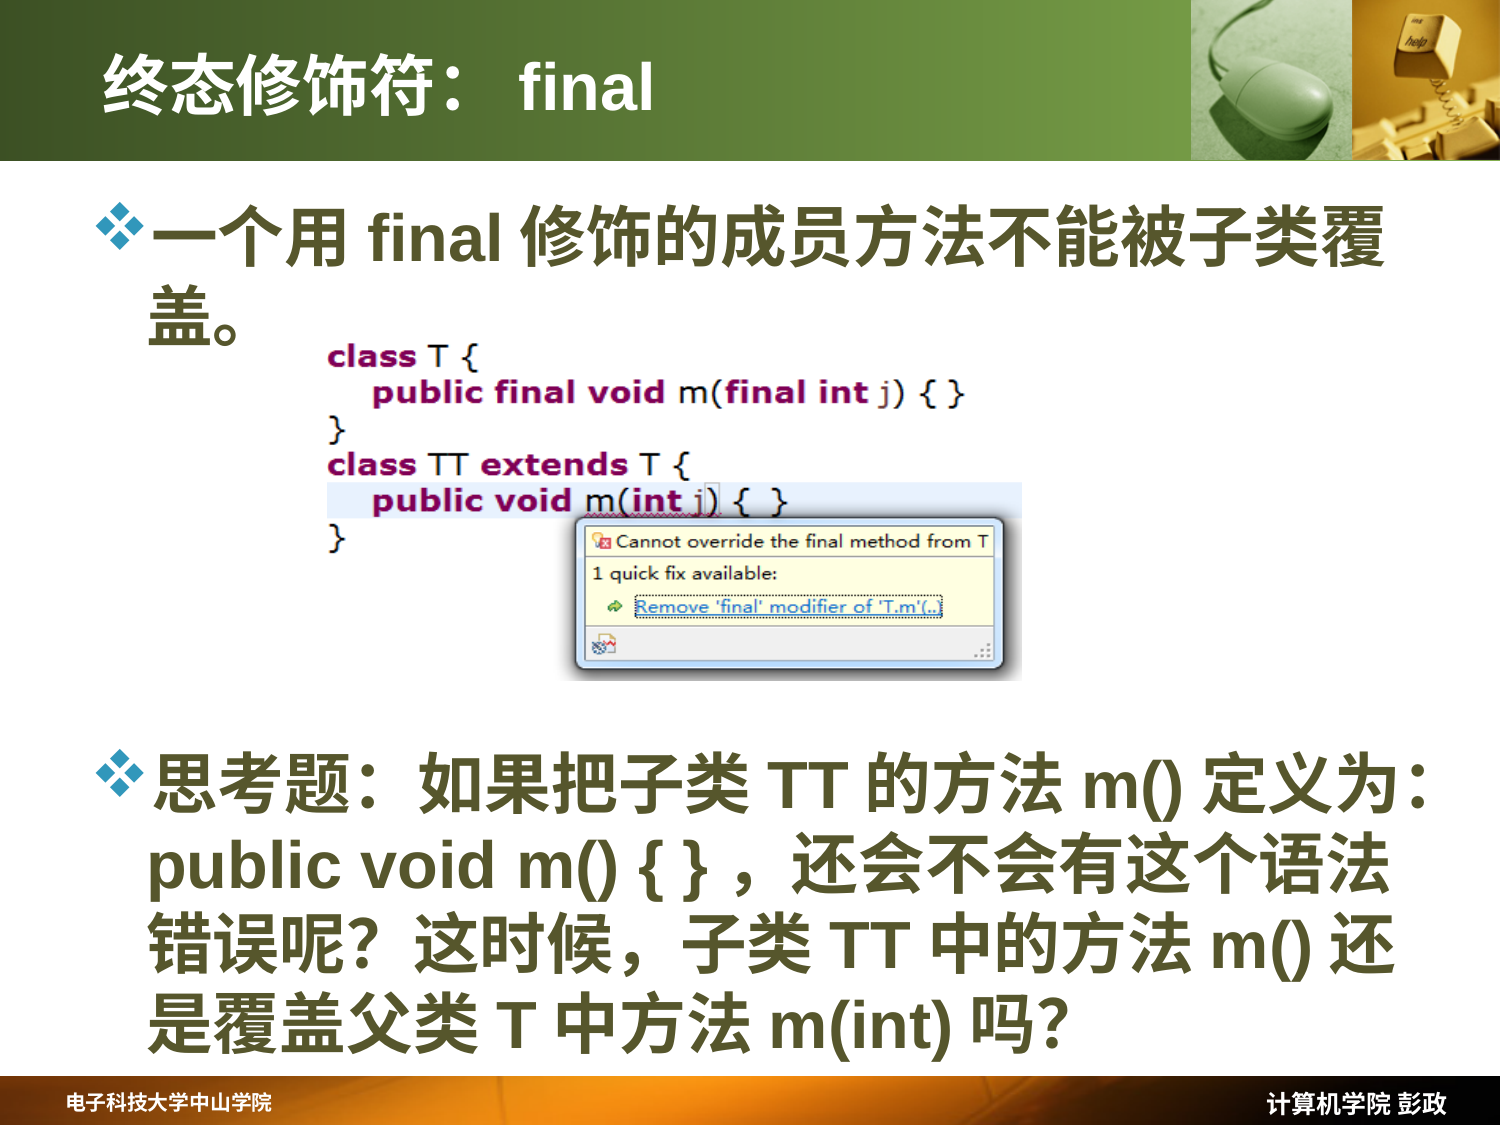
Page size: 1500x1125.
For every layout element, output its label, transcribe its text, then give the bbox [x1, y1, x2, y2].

picture [1191, 0, 1500, 160]
footer 计算机学院 彭政 [1012, 1081, 1463, 1125]
slide_number 电子科技大学中山学院 [50, 1082, 500, 1125]
list 一个用final修饰的成员方法不能被子类覆盖。 思考题：如果把子类TT的方法m()定义为：public void m() { }，还会不会有这个语法错误呢？这时候，子类TT中的方法m()还是覆盖父类T中方法m(int)吗？ [75, 187, 1425, 1050]
picture [327, 338, 1022, 681]
picture [0, 1076, 1500, 1125]
title 终态修饰符：final [87, 37, 1175, 130]
